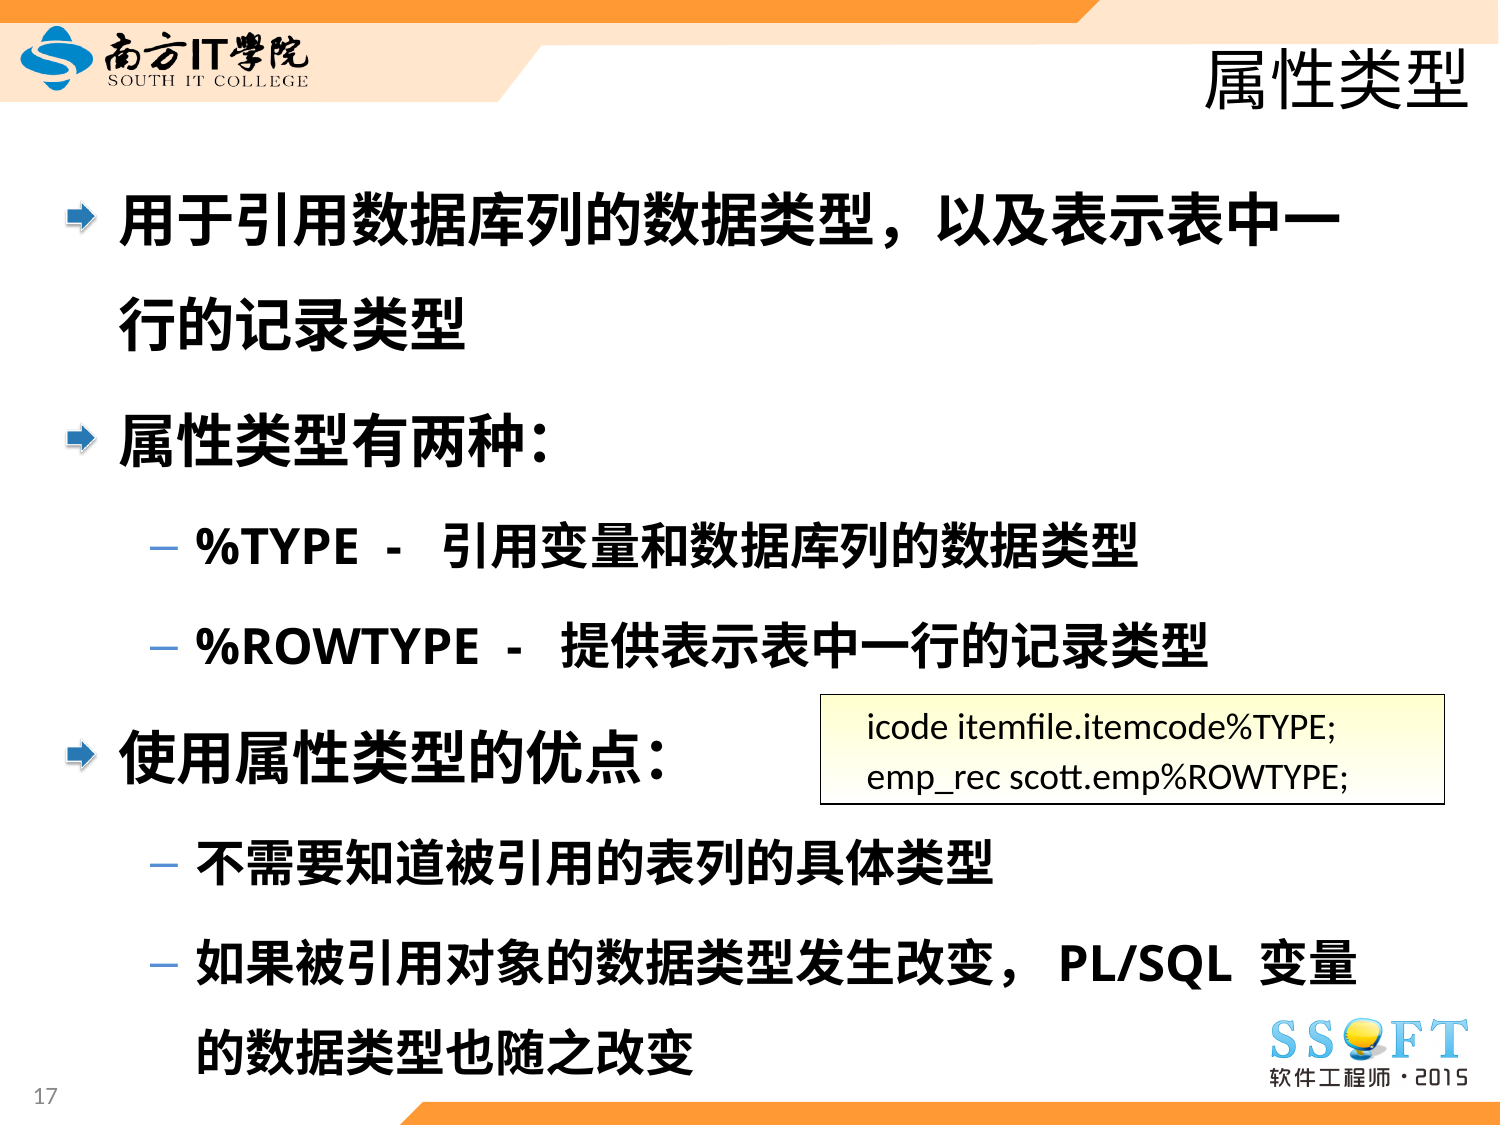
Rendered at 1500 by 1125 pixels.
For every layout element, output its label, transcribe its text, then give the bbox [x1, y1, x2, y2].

slide_number 17 [17, 1065, 234, 1125]
text_box icode itemfile.itemcode%TYPE; emp_rec scott.emp%ROWTYPE; [820, 694, 1445, 805]
list 用于引用数据库列的数据类型，以及表示表中一行的记录类型 属性类型有两种： %TYPE - 引用变量和数据库列的数据类型 %ROWTYPE - 提供表示表中一行的记录类型 使用属性类型的优点： 不需要知道被引用的表列的具体类型 如果被引用对象的数据类型发生改变，PL/SQL 变量的数据类型也随之改变 [46, 140, 1398, 838]
picture [0, 0, 328, 126]
title 属性类型 [608, 42, 1487, 114]
picture [61, 419, 101, 460]
picture [61, 735, 101, 777]
picture [61, 197, 101, 239]
